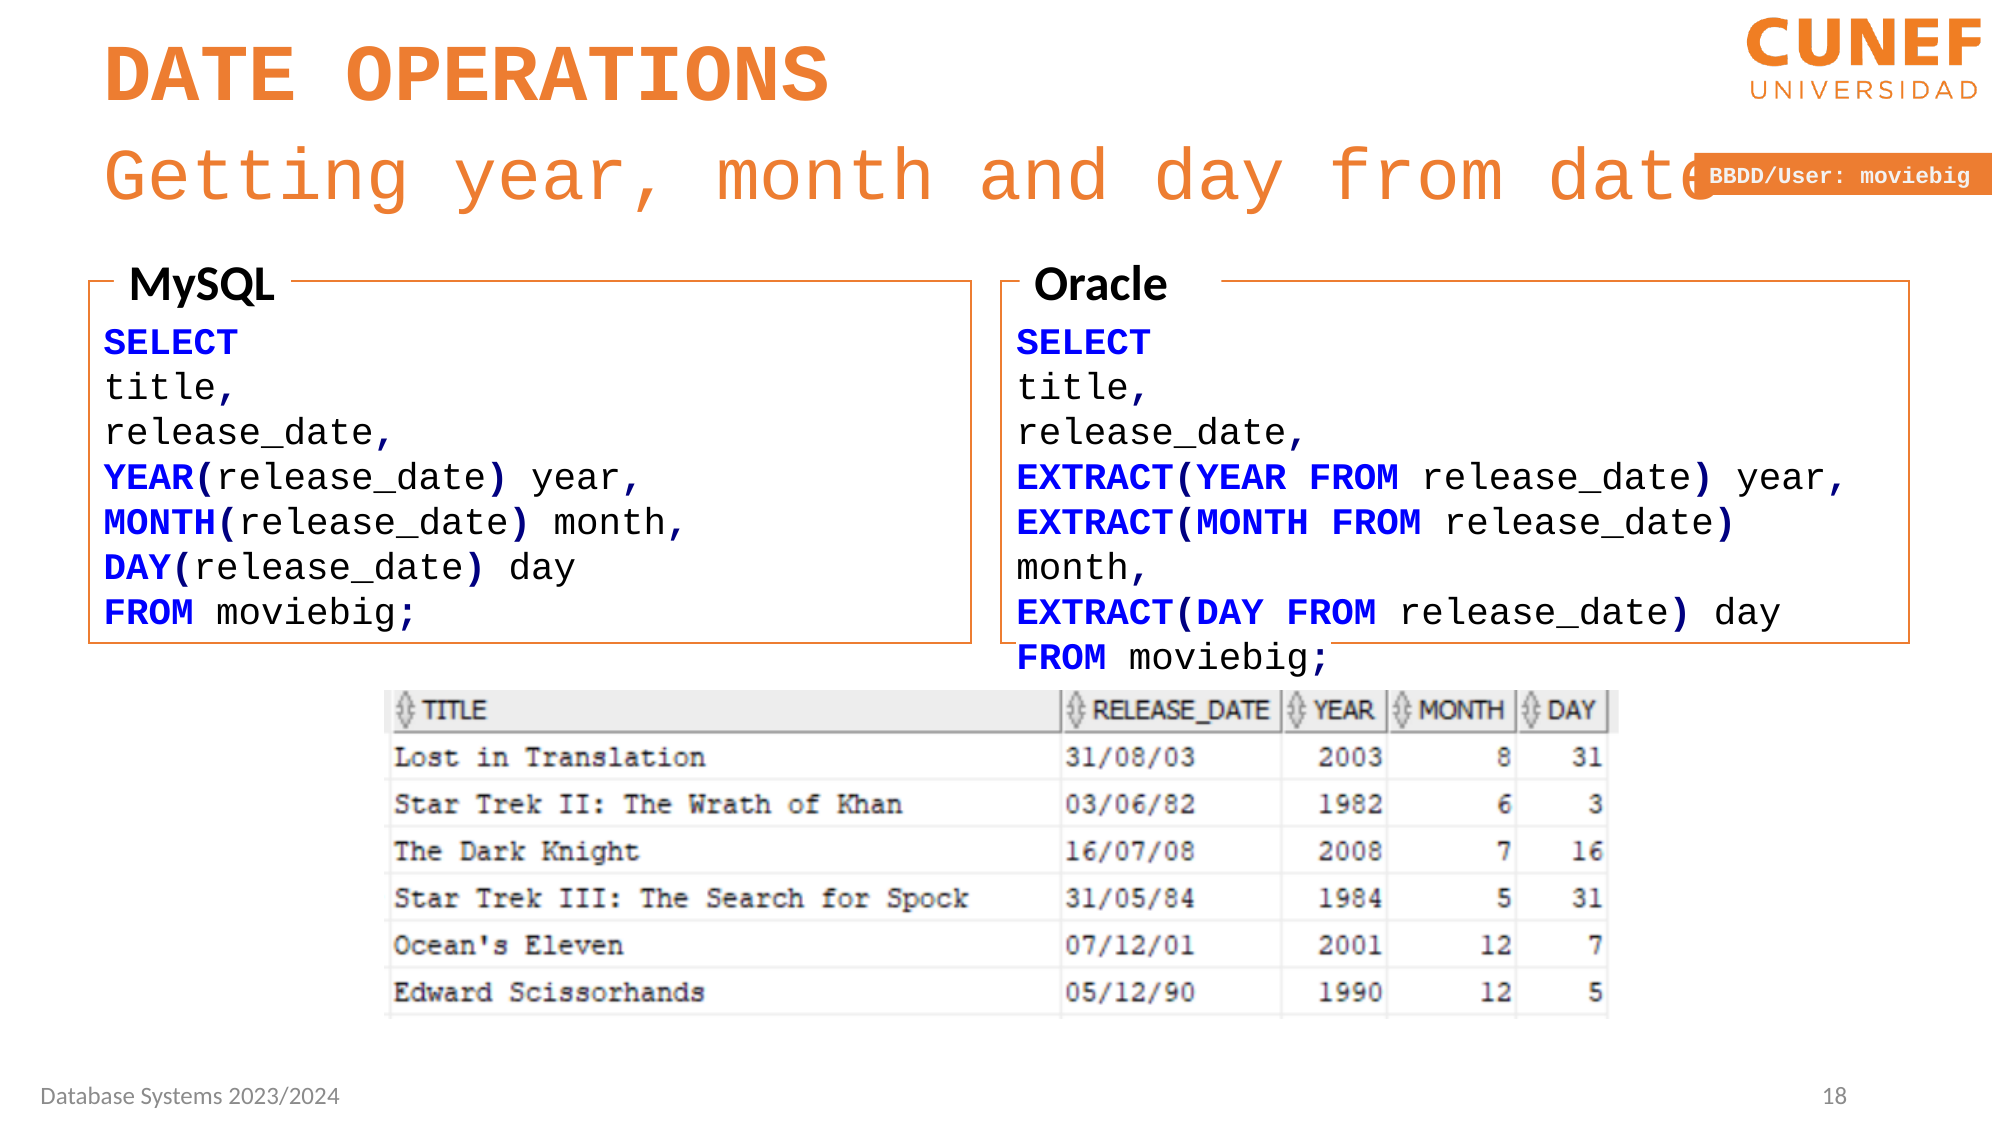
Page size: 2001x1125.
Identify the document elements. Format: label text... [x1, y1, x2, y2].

footer Database Systems 2023/2024 [0, 1064, 381, 1125]
list SELECT title, release_date, YEAR(release_date) year, MONTH(release_date) month, DAY(release_date) day FROM moviebig; [88, 280, 972, 644]
text_box Oracle [1019, 243, 1222, 319]
picture [384, 689, 1619, 1019]
slide_number 18 [1412, 1065, 1863, 1125]
picture [1744, 15, 1981, 99]
text_box DATE OPERATIONS [88, 22, 1847, 124]
text_box SELECT title, release_date, EXTRACT(YEAR FROM release_date) year, EXTRACT(MONTH FROM release_date) month, EXTRACT(DAY FROM release_date) day FROM moviebig; [1000, 280, 1910, 644]
text_box MySQL [113, 243, 291, 319]
text_box BBDD/User: moviebig [1694, 152, 1992, 195]
text_box Getting year, month and day from date [88, 124, 1847, 228]
